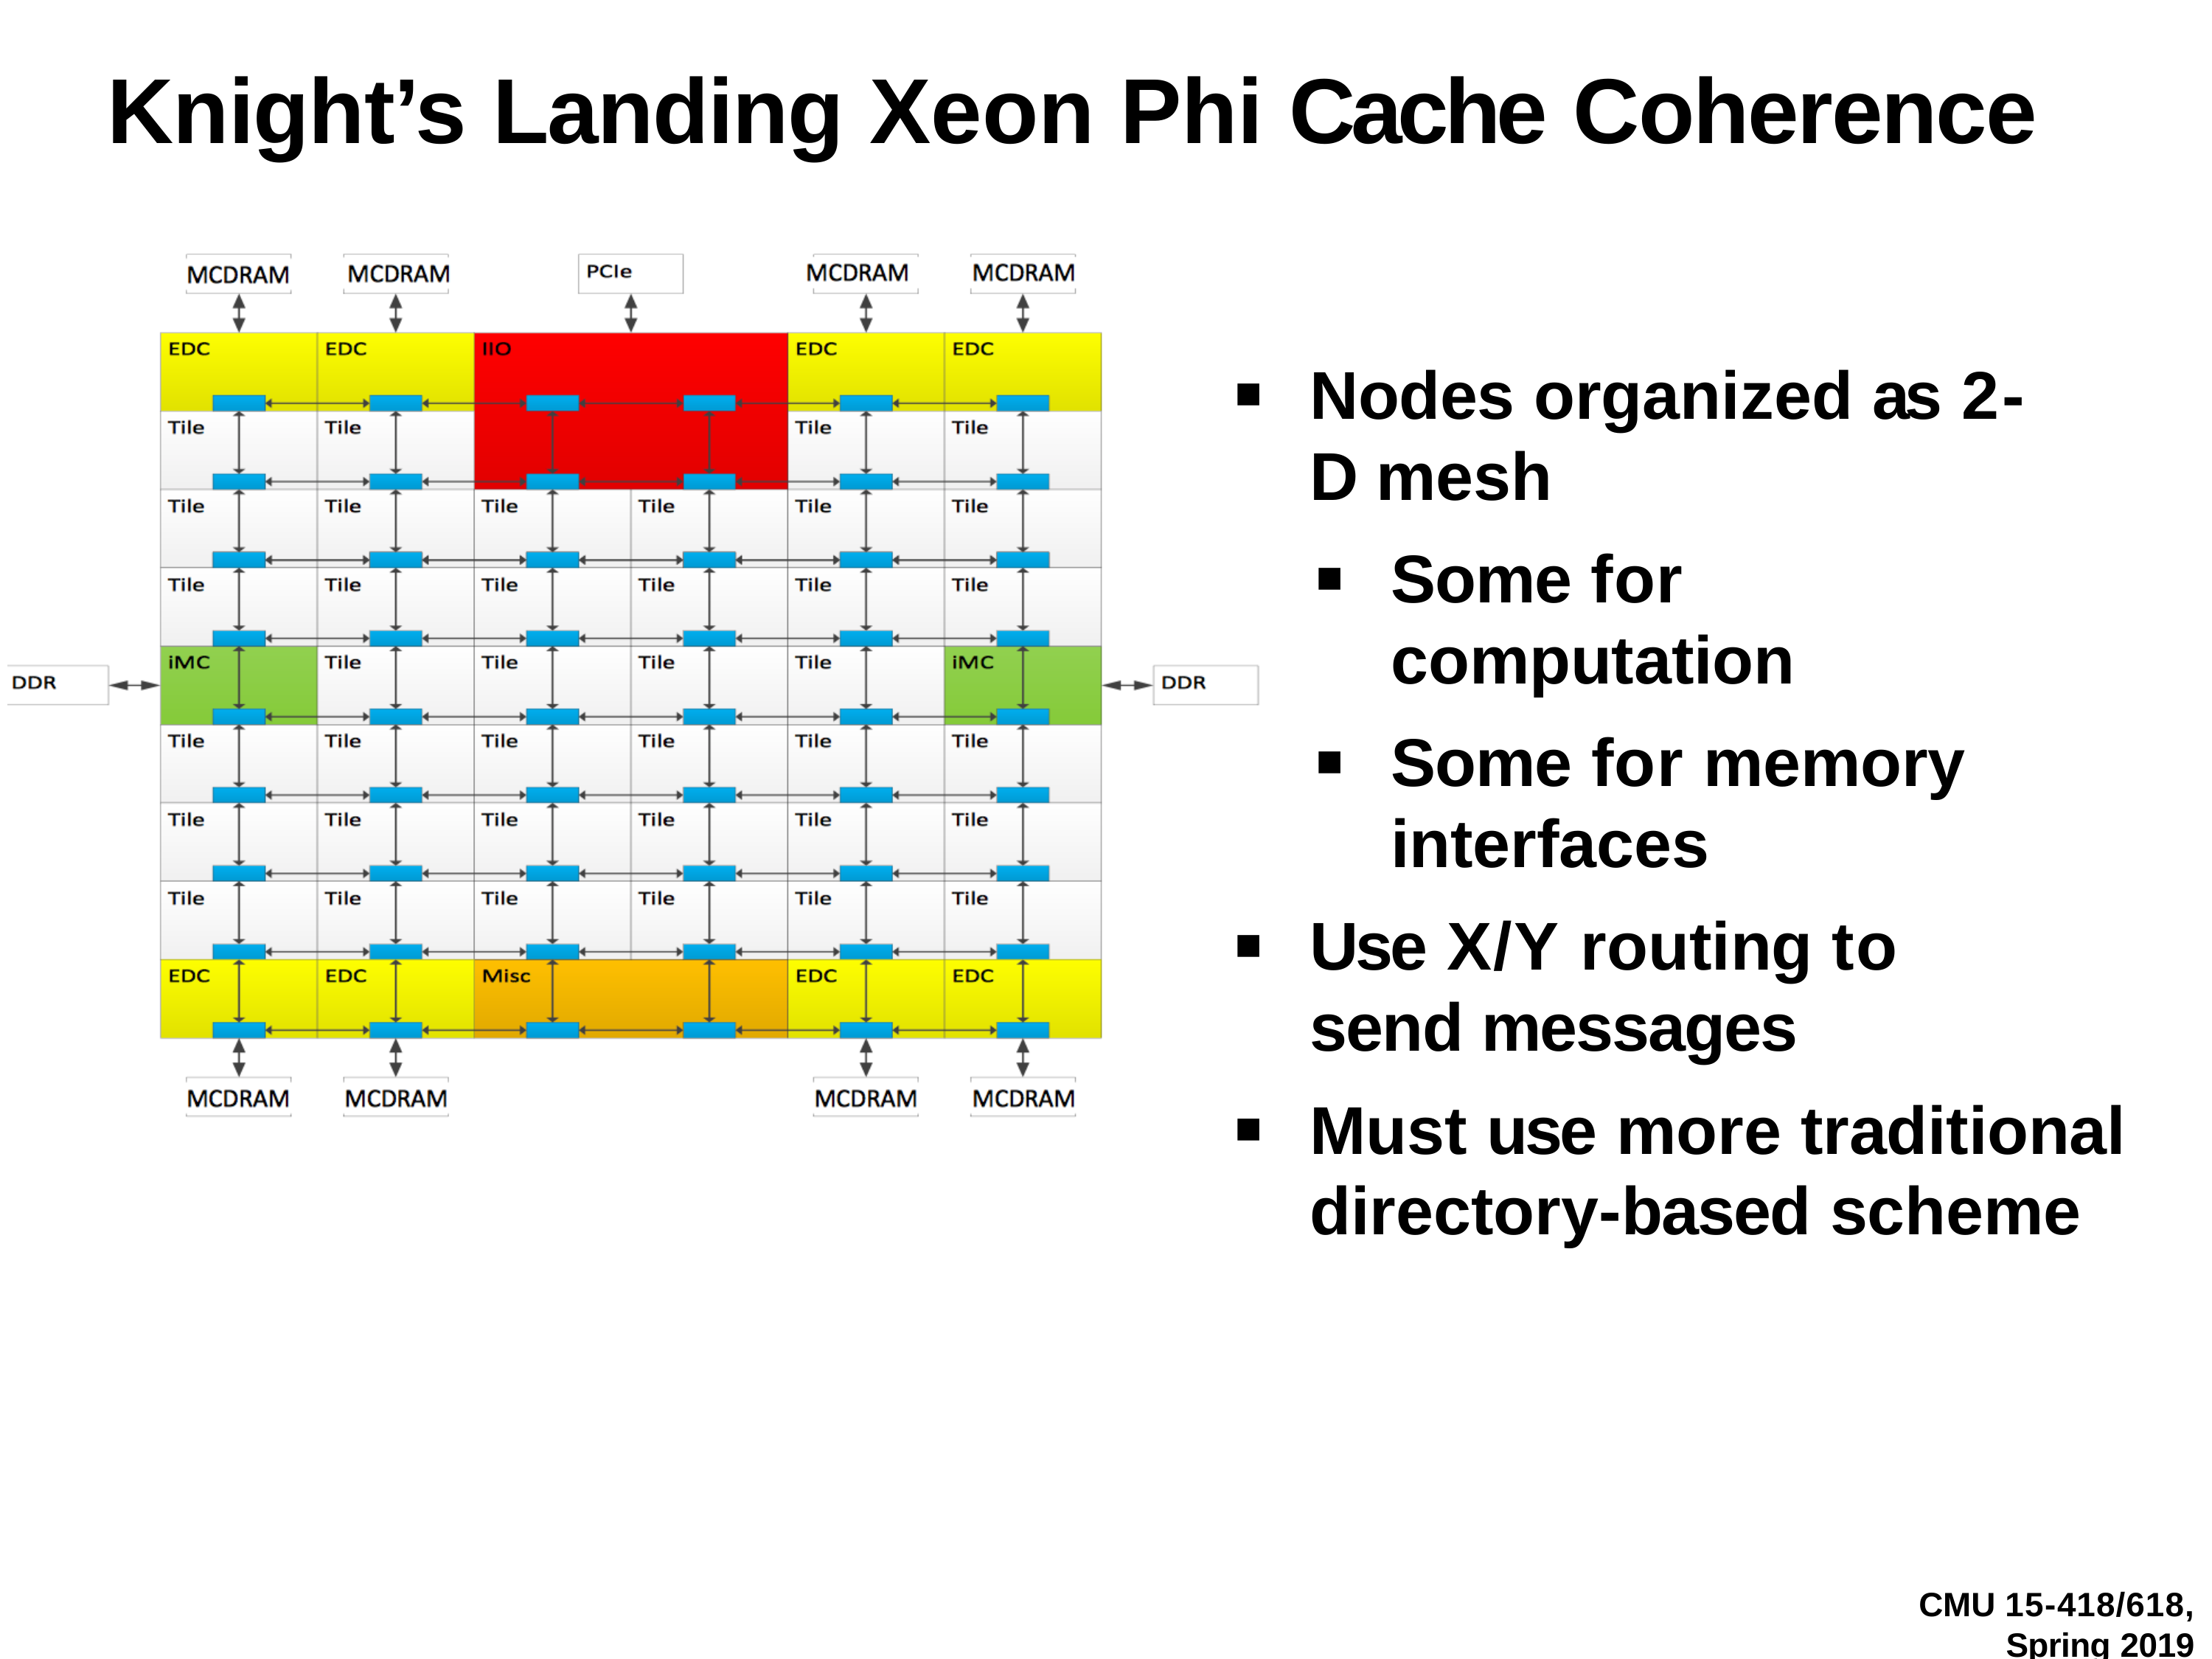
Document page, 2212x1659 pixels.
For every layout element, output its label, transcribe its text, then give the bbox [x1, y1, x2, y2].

title Knight’s Landing Xeon Phi Cache Coherence [105, 49, 2084, 329]
list Nodes organized as 2-D mesh Some for computation Some for memory interfaces Use X/Y routing to send messages Must use more traditional directory-based scheme [1231, 349, 2135, 1330]
picture [7, 254, 1260, 1118]
footer CMU 15-418/618, Spring 2019 [1911, 1578, 2196, 1659]
